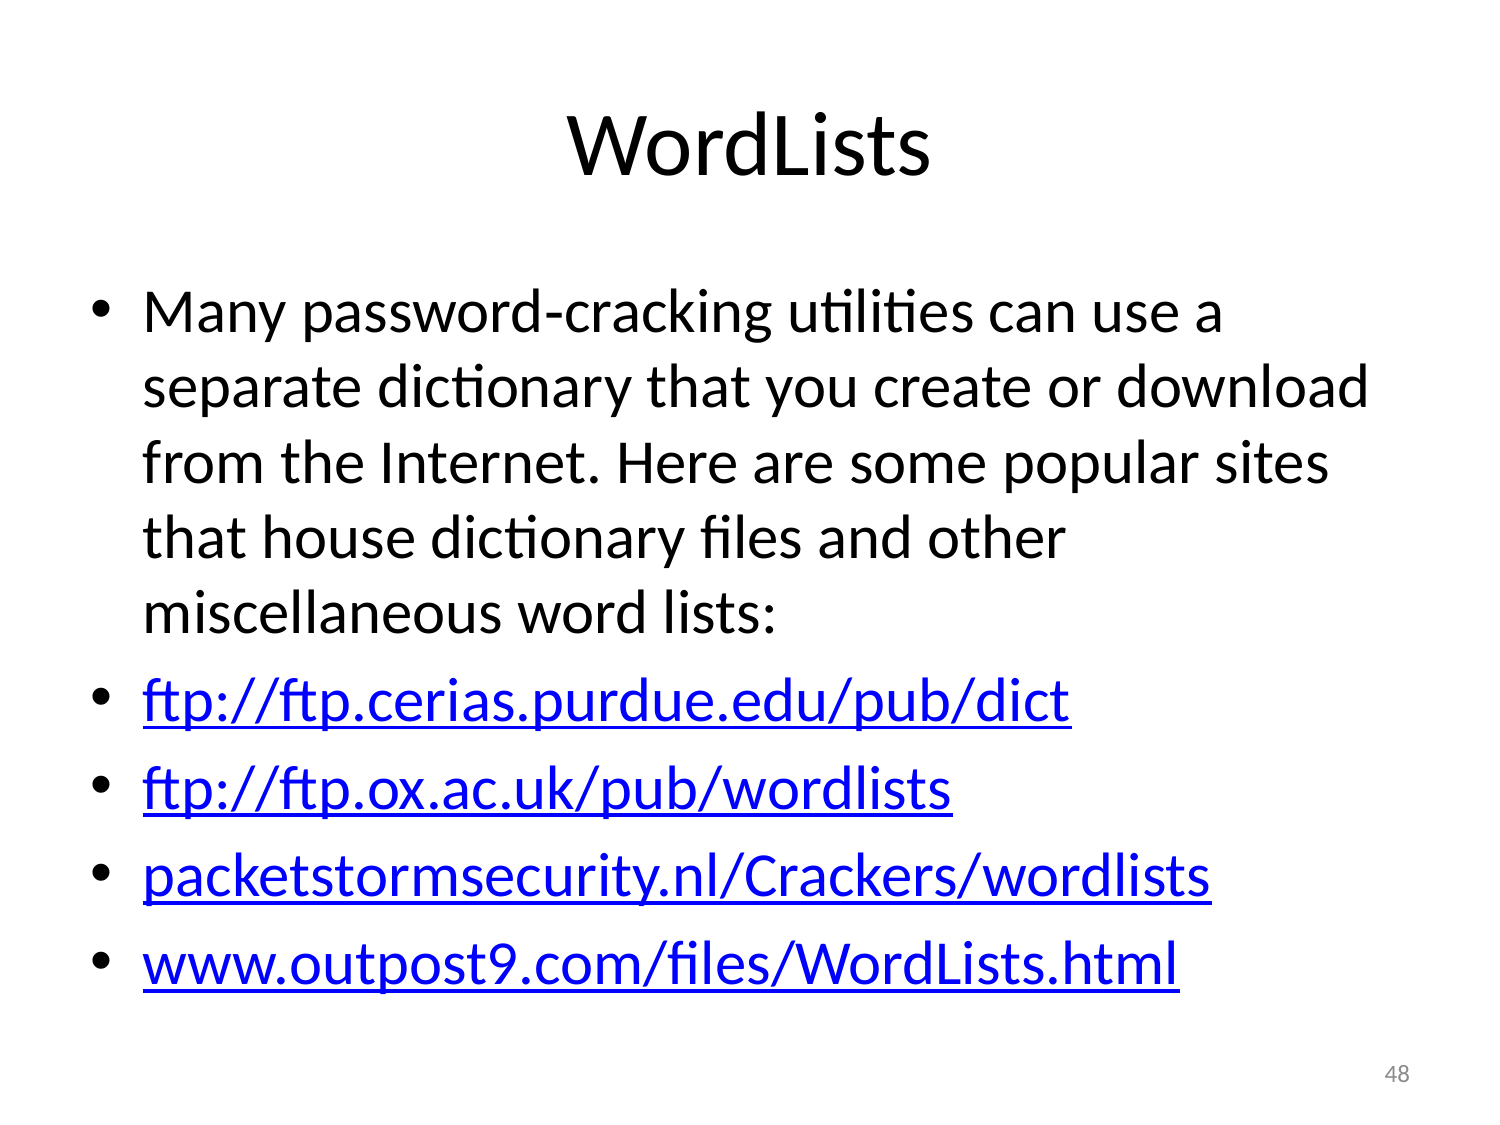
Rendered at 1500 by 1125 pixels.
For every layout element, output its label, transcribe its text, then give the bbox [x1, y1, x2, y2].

list Many password‐cracking utilities can use a separate dictionary that you create or download from the Internet. Here are some popular sites that house dictionary files and other miscellaneous word lists: ftp://ftp.cerias.purdue.edu/pub/dict ftp://ftp.ox.ac.uk/pub/wordlists packetstormsecurity.nl/Crackers/wordlists www.outpost9.com/files/WordLists.html [75, 262, 1425, 1005]
title WordLists [75, 45, 1425, 233]
slide_number 48 [1074, 1042, 1425, 1103]
